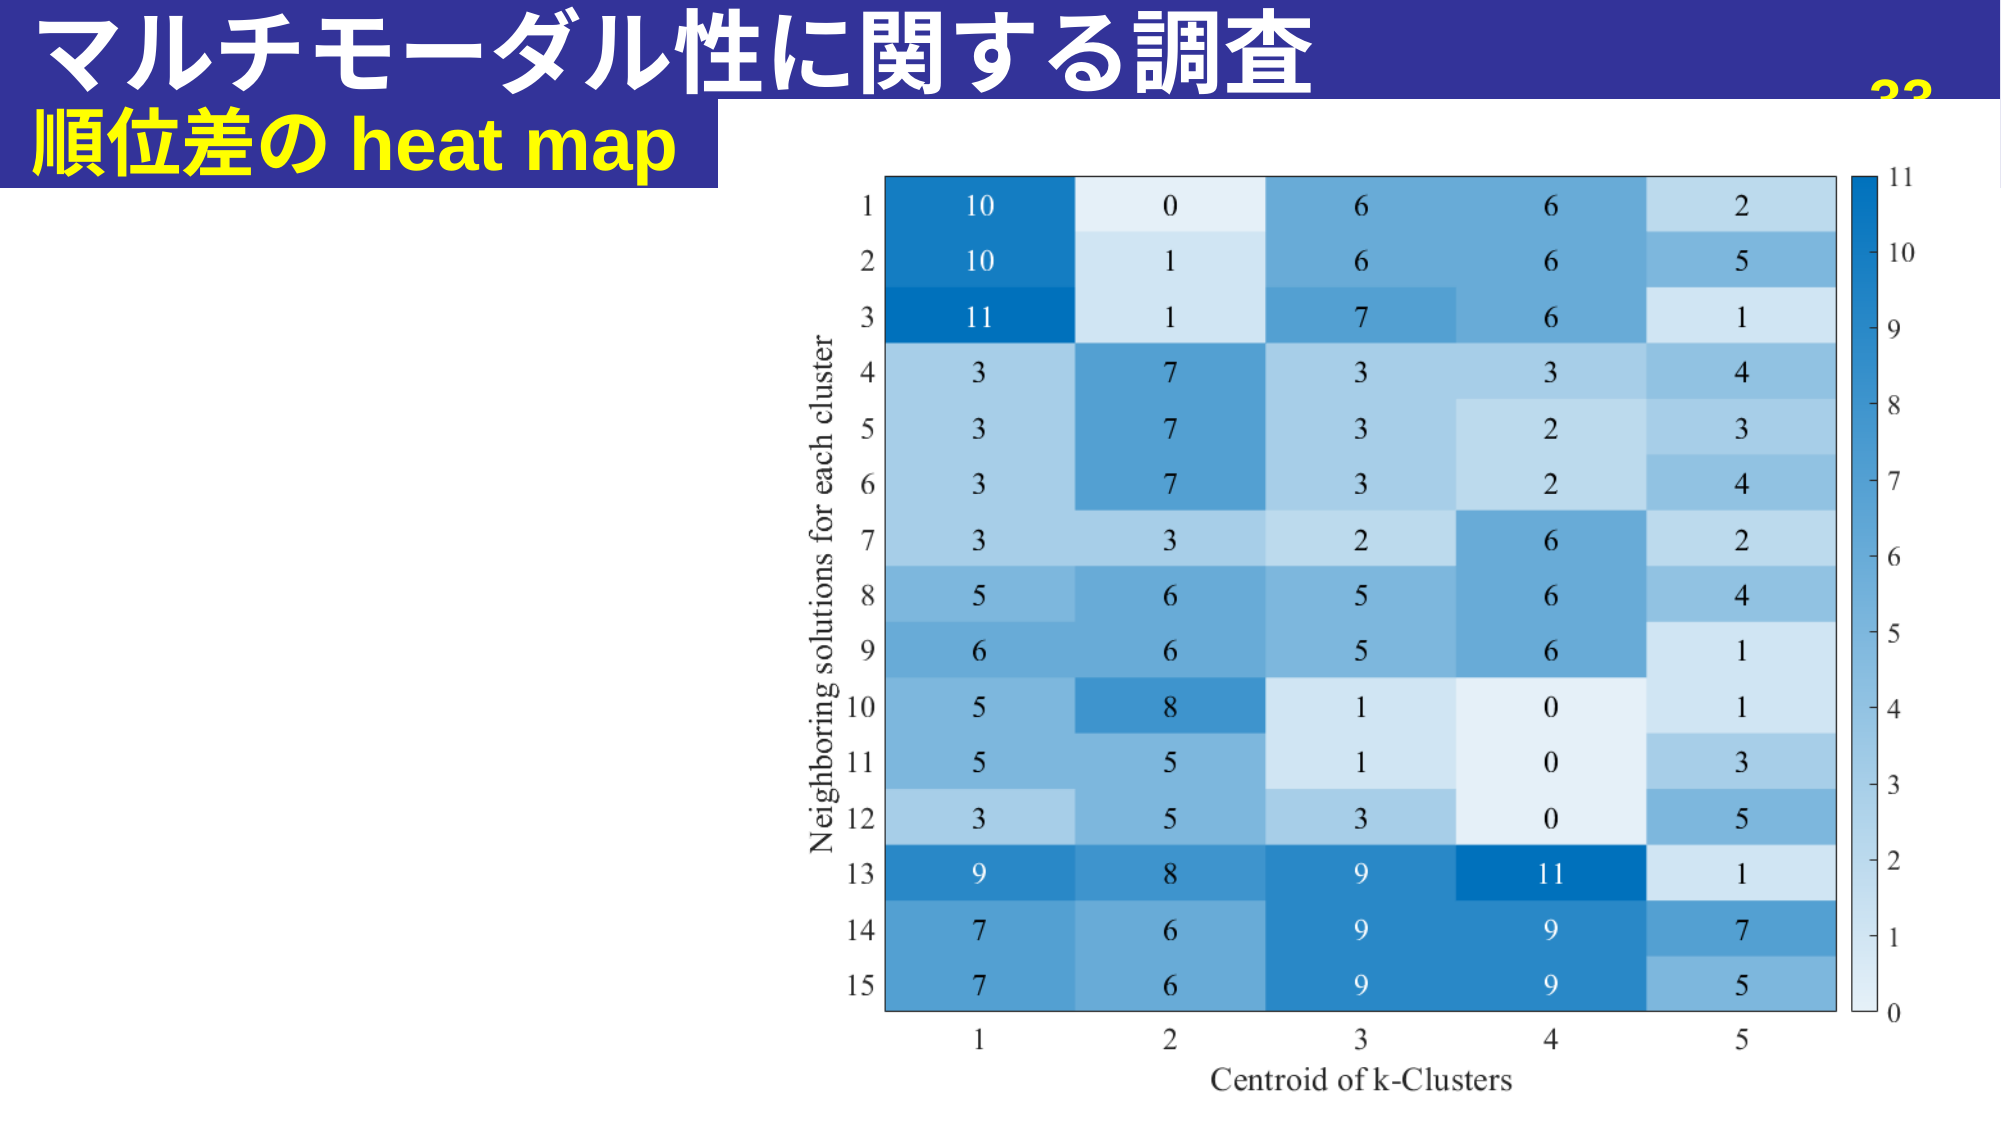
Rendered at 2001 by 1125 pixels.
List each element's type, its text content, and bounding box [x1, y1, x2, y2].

list 順位差のheat map [16, 93, 2000, 188]
slide_number 33 [1483, 54, 1950, 93]
title マルチモーダル性に関する調査 [16, 0, 2000, 93]
picture [718, 99, 2000, 1125]
